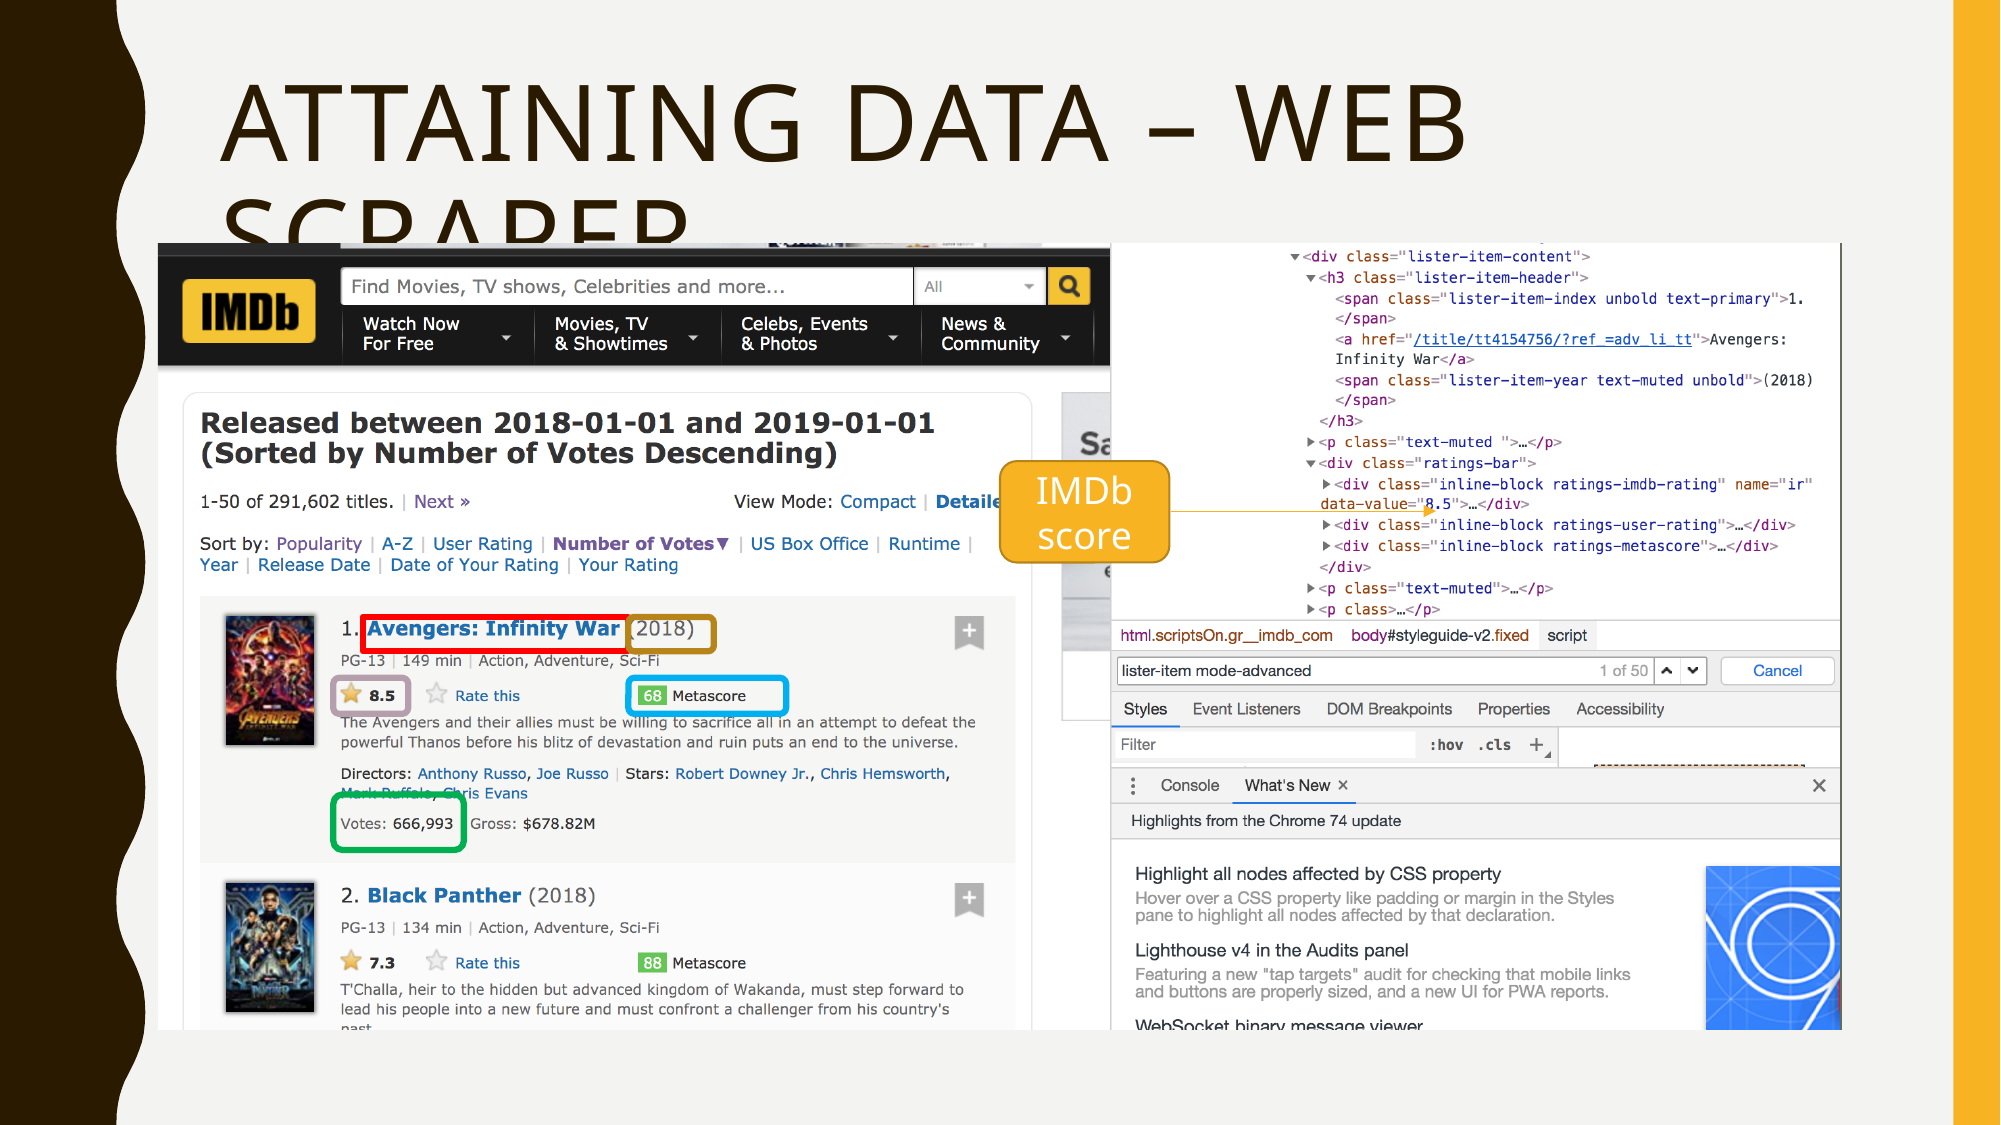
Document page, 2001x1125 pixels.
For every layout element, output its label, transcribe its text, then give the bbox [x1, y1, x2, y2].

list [157, 243, 1842, 1030]
title Attaining data – web scraper [205, 62, 1875, 308]
